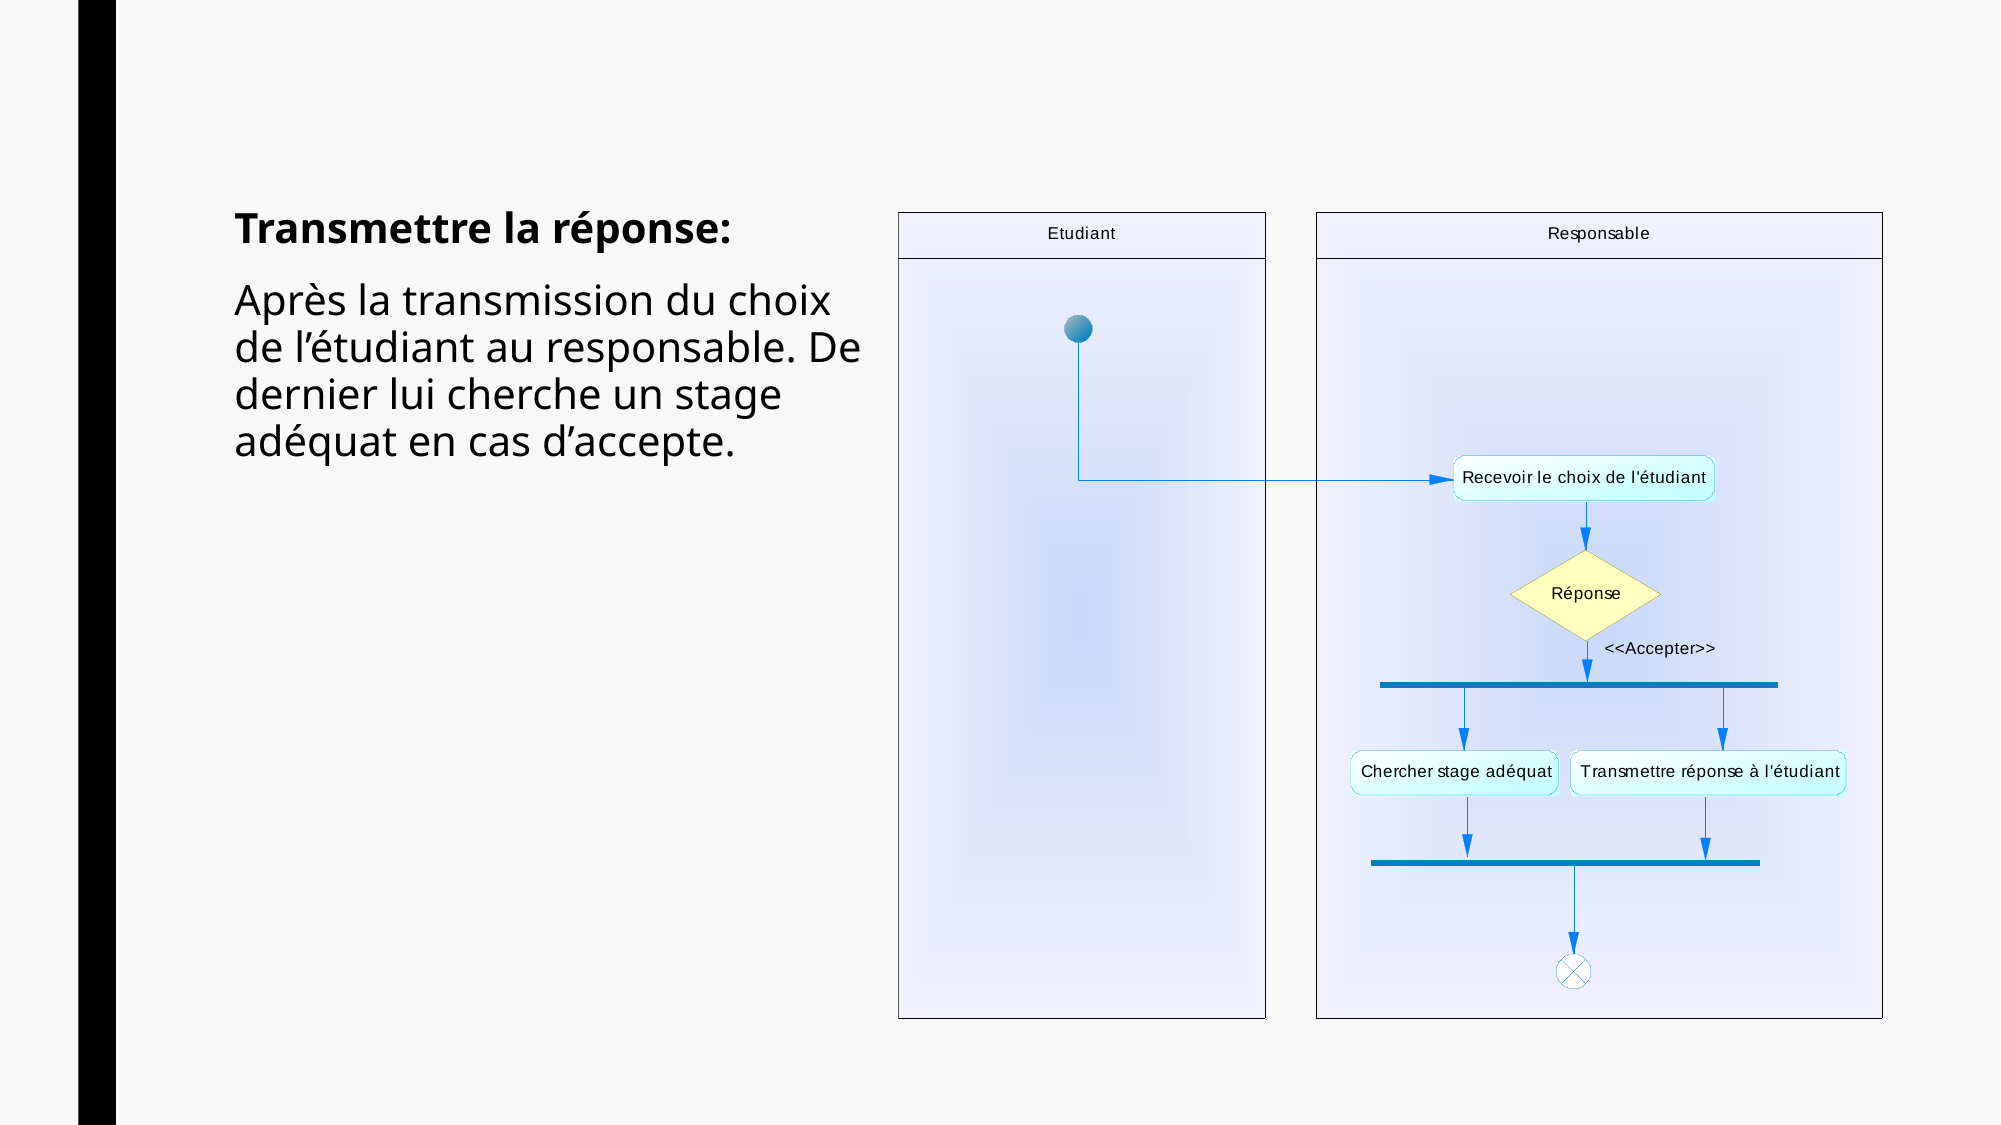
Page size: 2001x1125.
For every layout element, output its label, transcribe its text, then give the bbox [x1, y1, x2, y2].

list Transmettre la réponse: Après la transmission du choix de l’étudiant au responsable. De dernier lui cherche un stage adéquat en cas d’accepte. [219, 198, 878, 817]
picture [898, 212, 1895, 1045]
